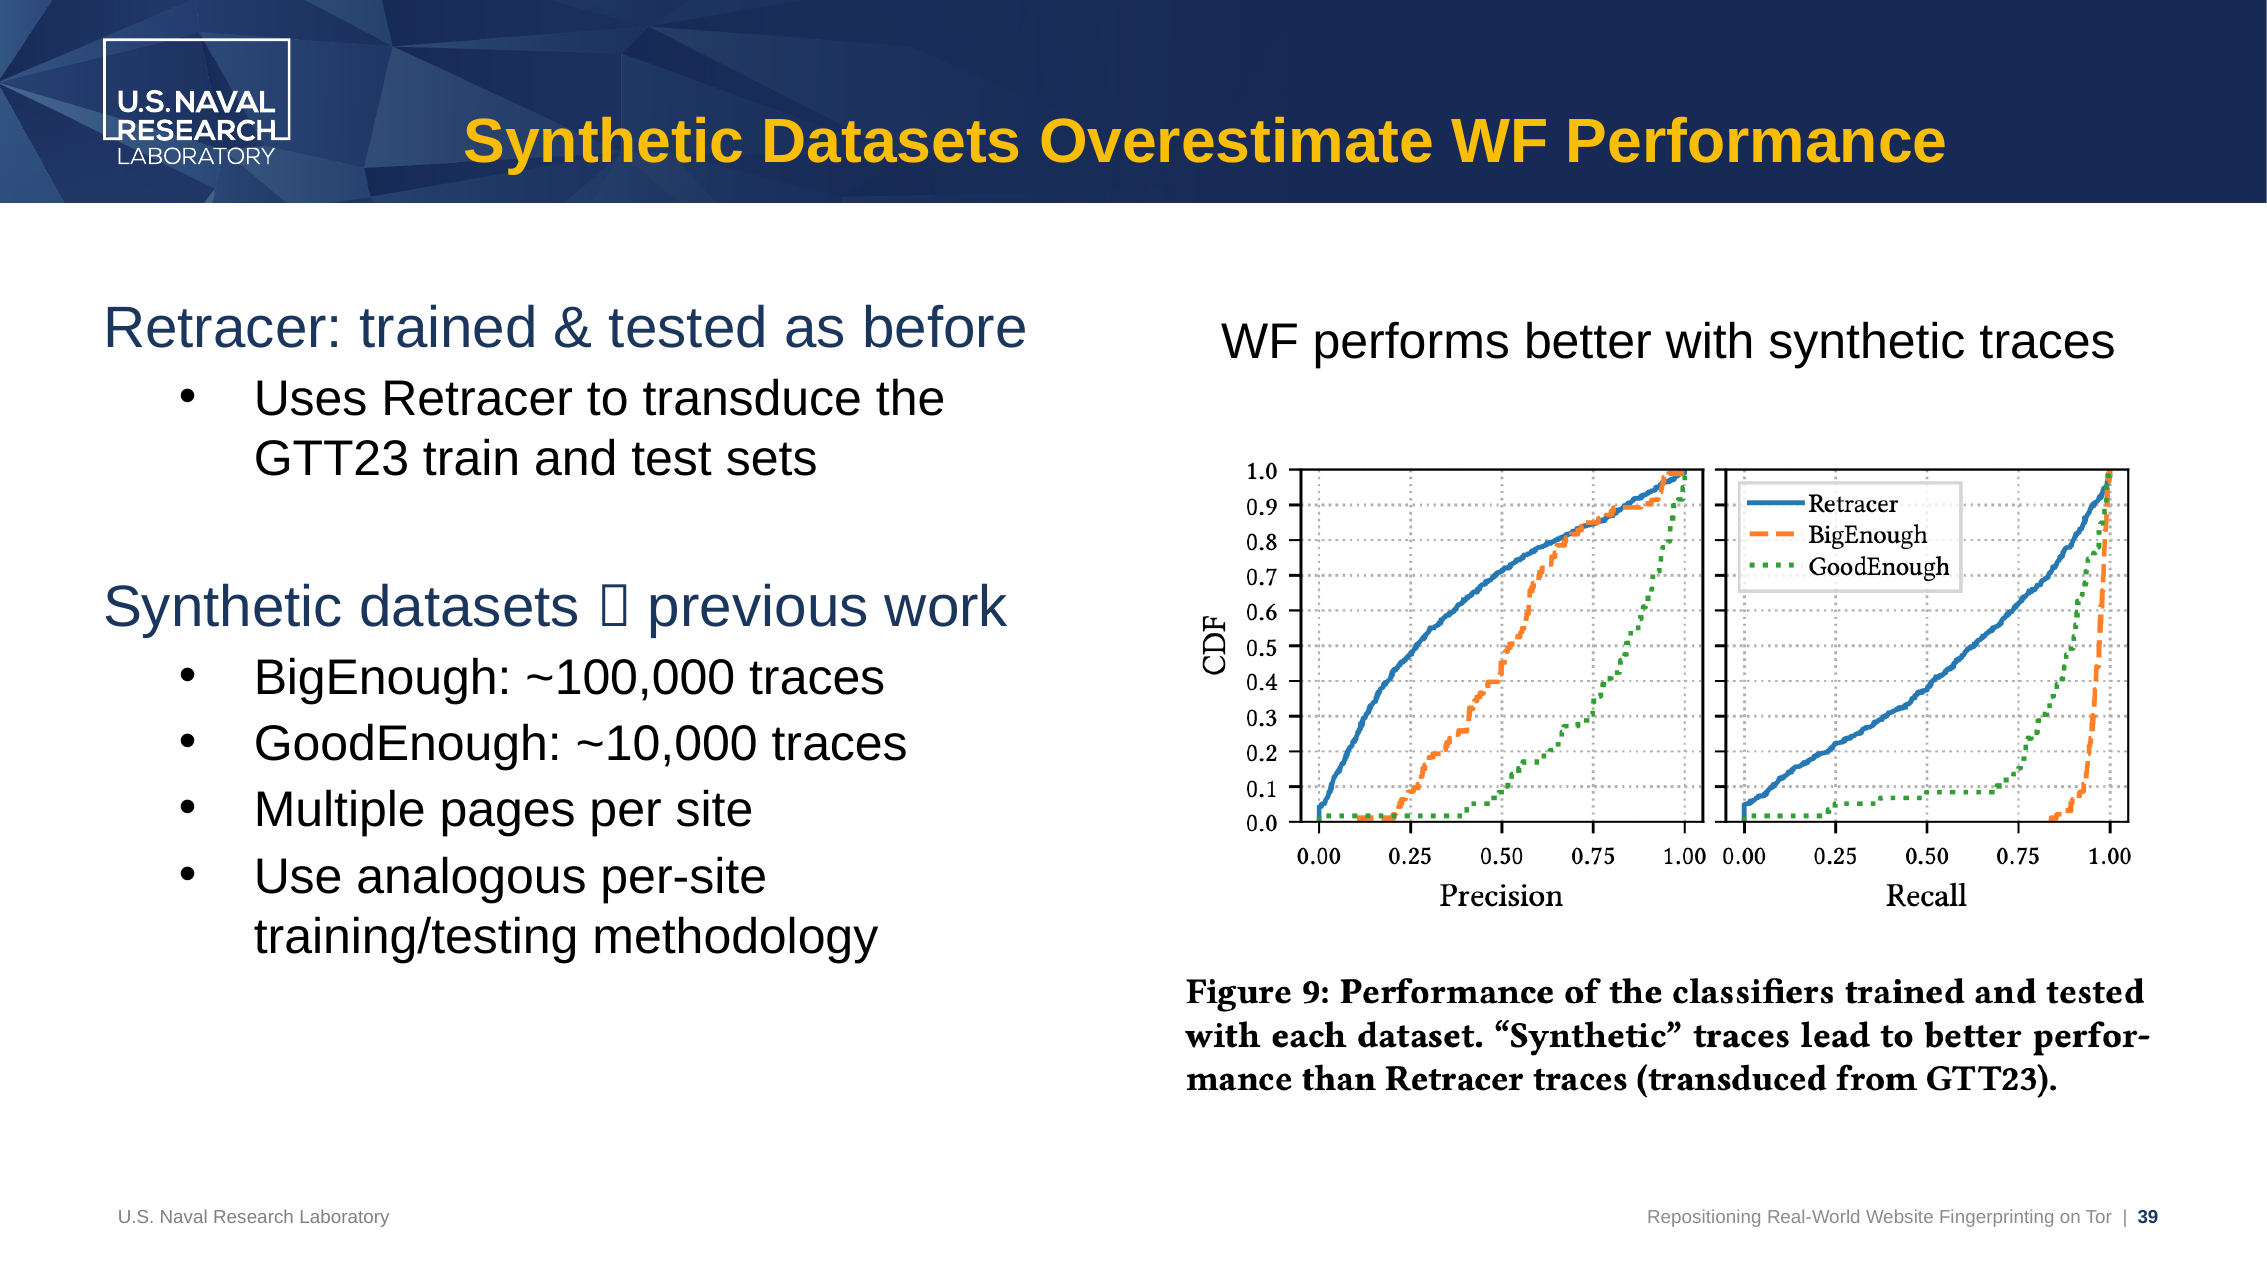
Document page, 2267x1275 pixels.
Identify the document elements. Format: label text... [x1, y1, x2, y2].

text_box WF performs better with synthetic traces [1206, 300, 2132, 376]
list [1179, 453, 2159, 1104]
slide_number Repositioning Real-World Website Fingerprinting on Tor | 39 [1255, 1181, 2159, 1250]
footer U.S. Naval Research Laboratory [103, 1181, 868, 1250]
title Synthetic Datasets Overestimate WF Performance [463, 104, 2113, 180]
list Retracer: trained & tested as before Uses Retracer to transduce the GTT23 train and test sets Synthetic datasets  previous work BigEnough: ~100,000 traces GoodEnough: ~10,000 traces Multiple pages per site Use analogous per-site training/testing methodology [103, 289, 1082, 1152]
picture [0, 0, 2267, 203]
